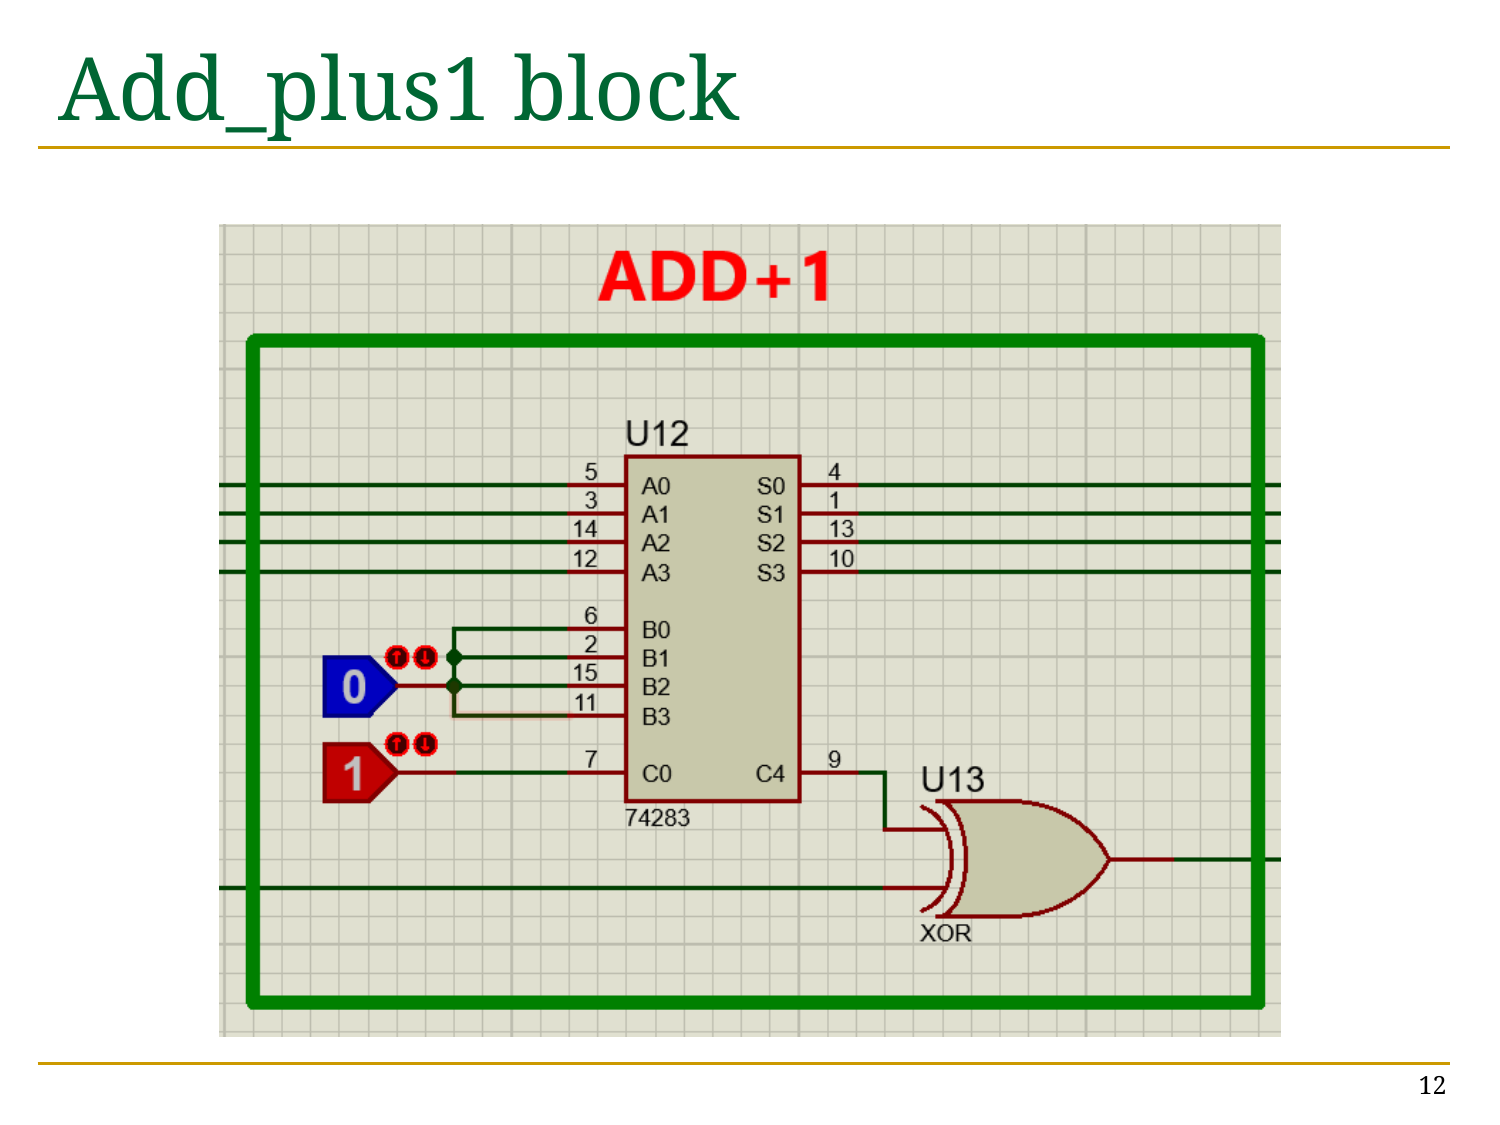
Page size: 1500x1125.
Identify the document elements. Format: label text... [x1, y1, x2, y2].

picture [218, 224, 1281, 1037]
title Add_plus1 block [43, 24, 1457, 200]
slide_number ‹#› [1111, 1036, 1462, 1112]
